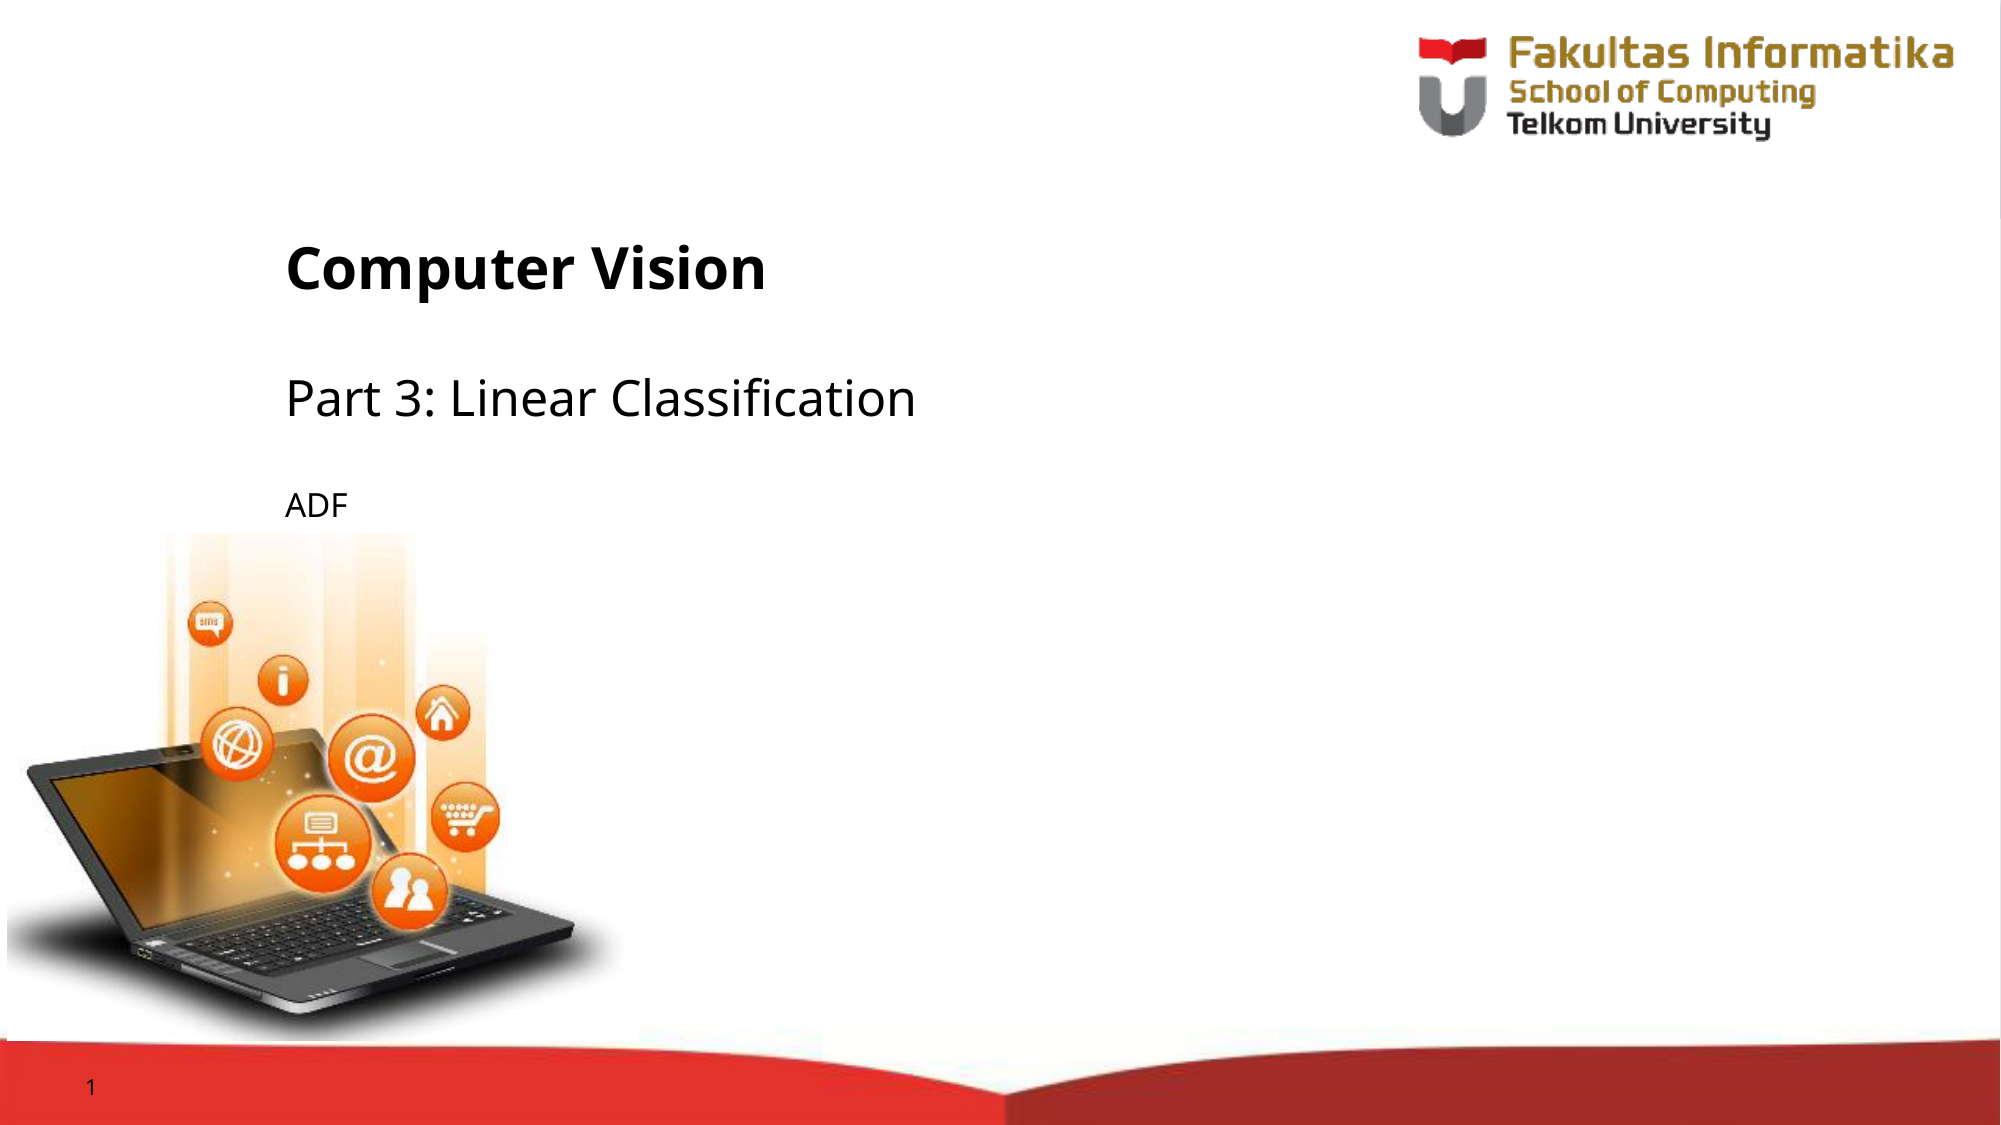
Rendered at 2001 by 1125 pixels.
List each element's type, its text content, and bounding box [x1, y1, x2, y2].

picture [0, 0, 2001, 1125]
slide_number 1 [85, 1058, 164, 1119]
picture [1418, 35, 1955, 142]
list ADF [270, 471, 2000, 534]
subtitle Part 3: Linear Classification [270, 365, 2000, 436]
title Computer Vision [270, 208, 2000, 334]
